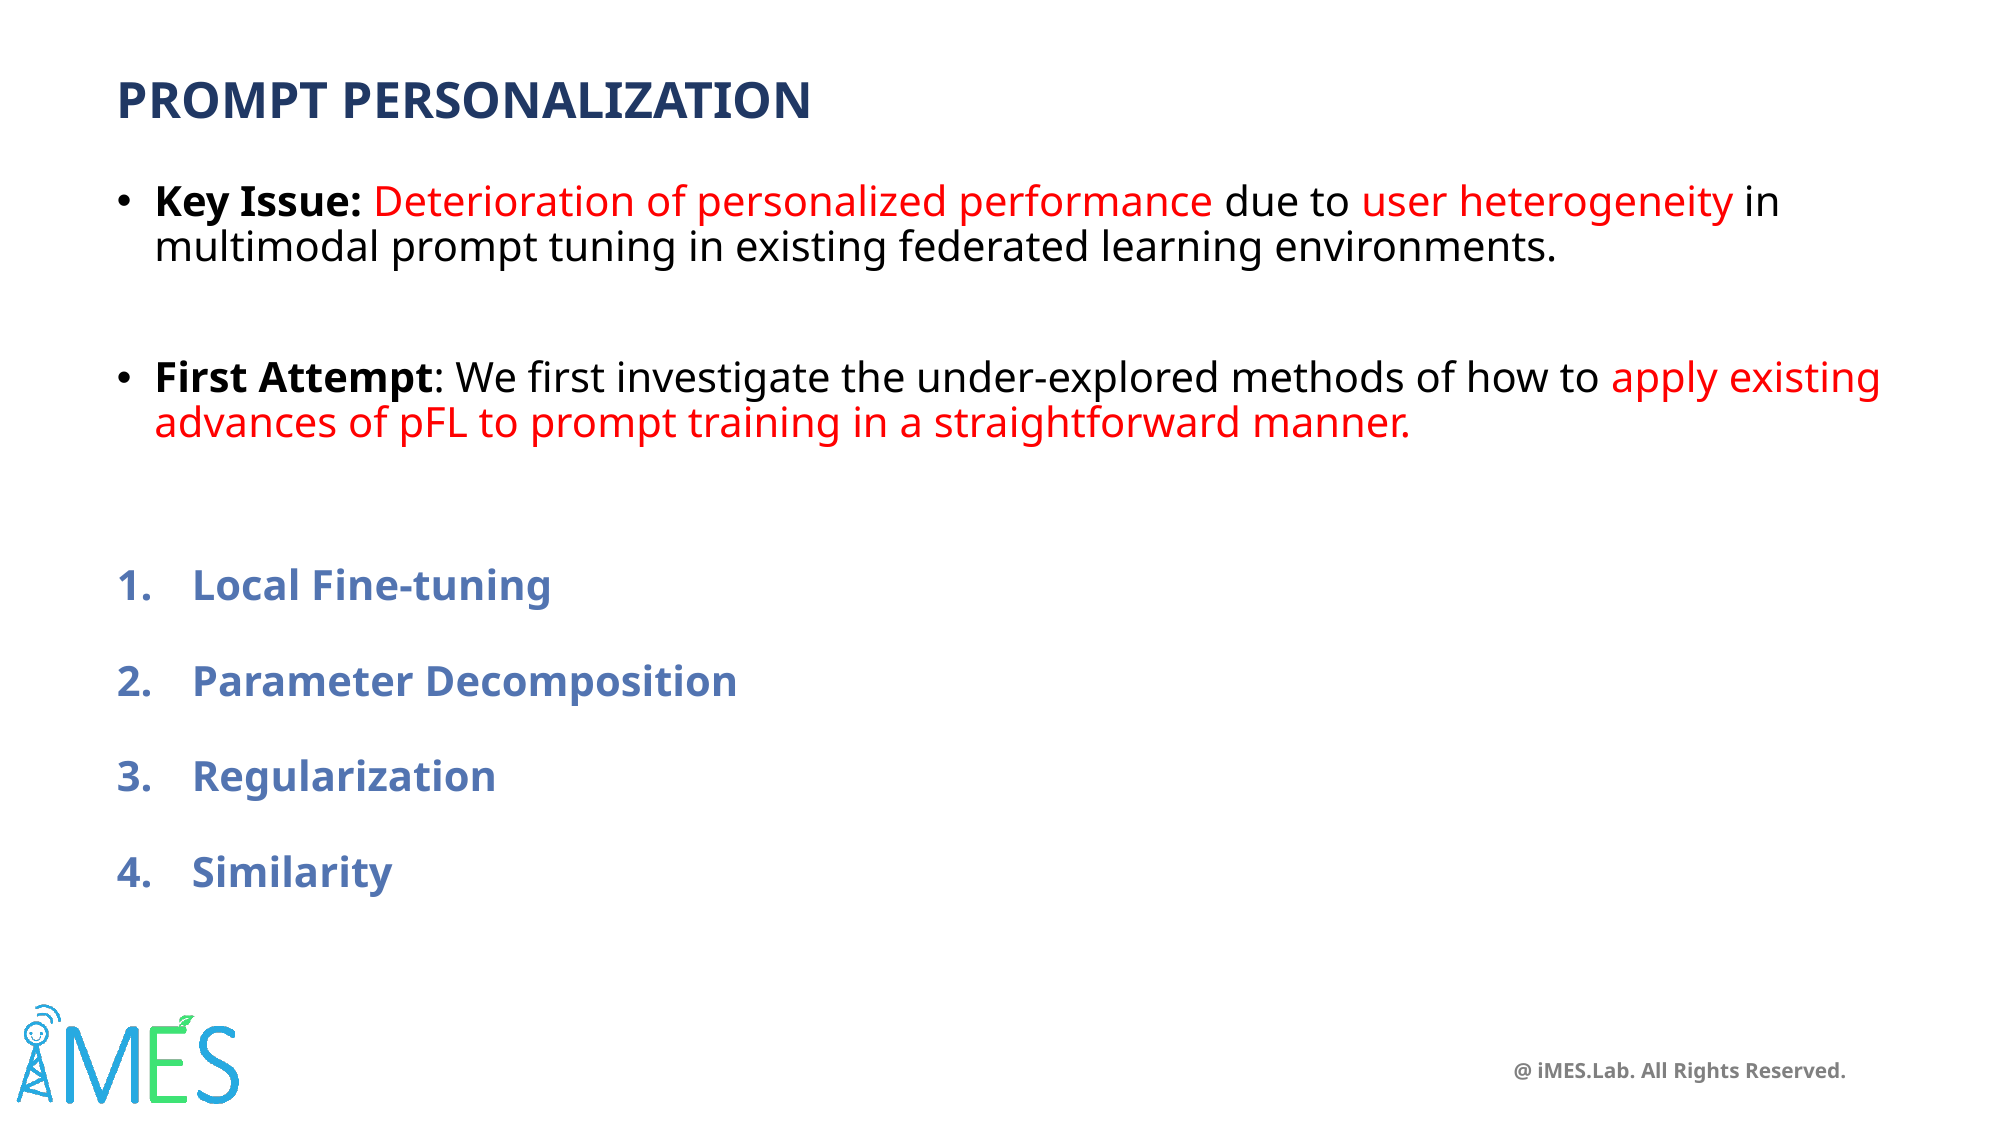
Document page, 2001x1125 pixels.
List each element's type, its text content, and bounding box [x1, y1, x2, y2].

picture [0, 945, 246, 1125]
list Key Issue: Deterioration of personalized performance due to user heterogeneity in multimodal prompt tuning in existing federated learning environments. First Attempt: We first investigate the under-explored methods of how to apply existing advances of pFL to prompt training in a straightforward manner. Local Fine-tuning Parameter Decomposition Regularization Similarity [101, 172, 1934, 1008]
title PROMPT PERSONALIZATION [101, 59, 1915, 145]
